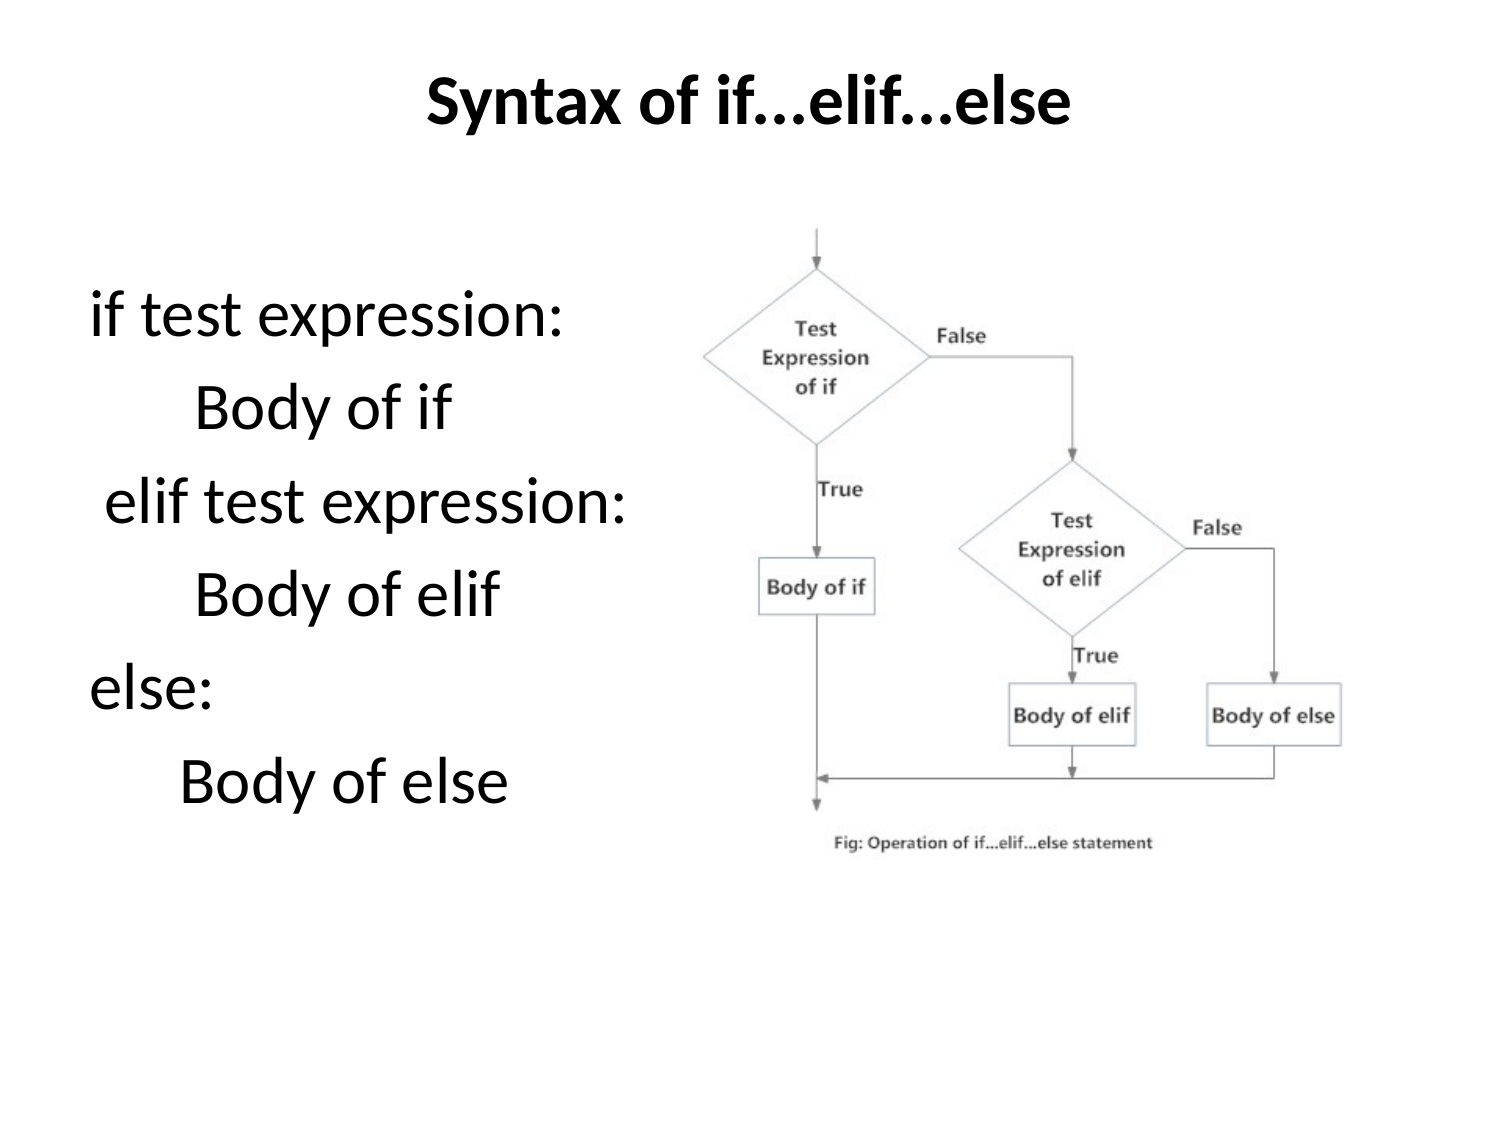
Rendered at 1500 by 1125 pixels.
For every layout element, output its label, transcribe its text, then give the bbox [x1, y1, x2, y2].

text_box Syntax of if...elif...else [75, 45, 1425, 233]
picture [699, 224, 1344, 862]
text_box if test expression: Body of if elif test expression: Body of elif else: Body of else [74, 262, 713, 1005]
